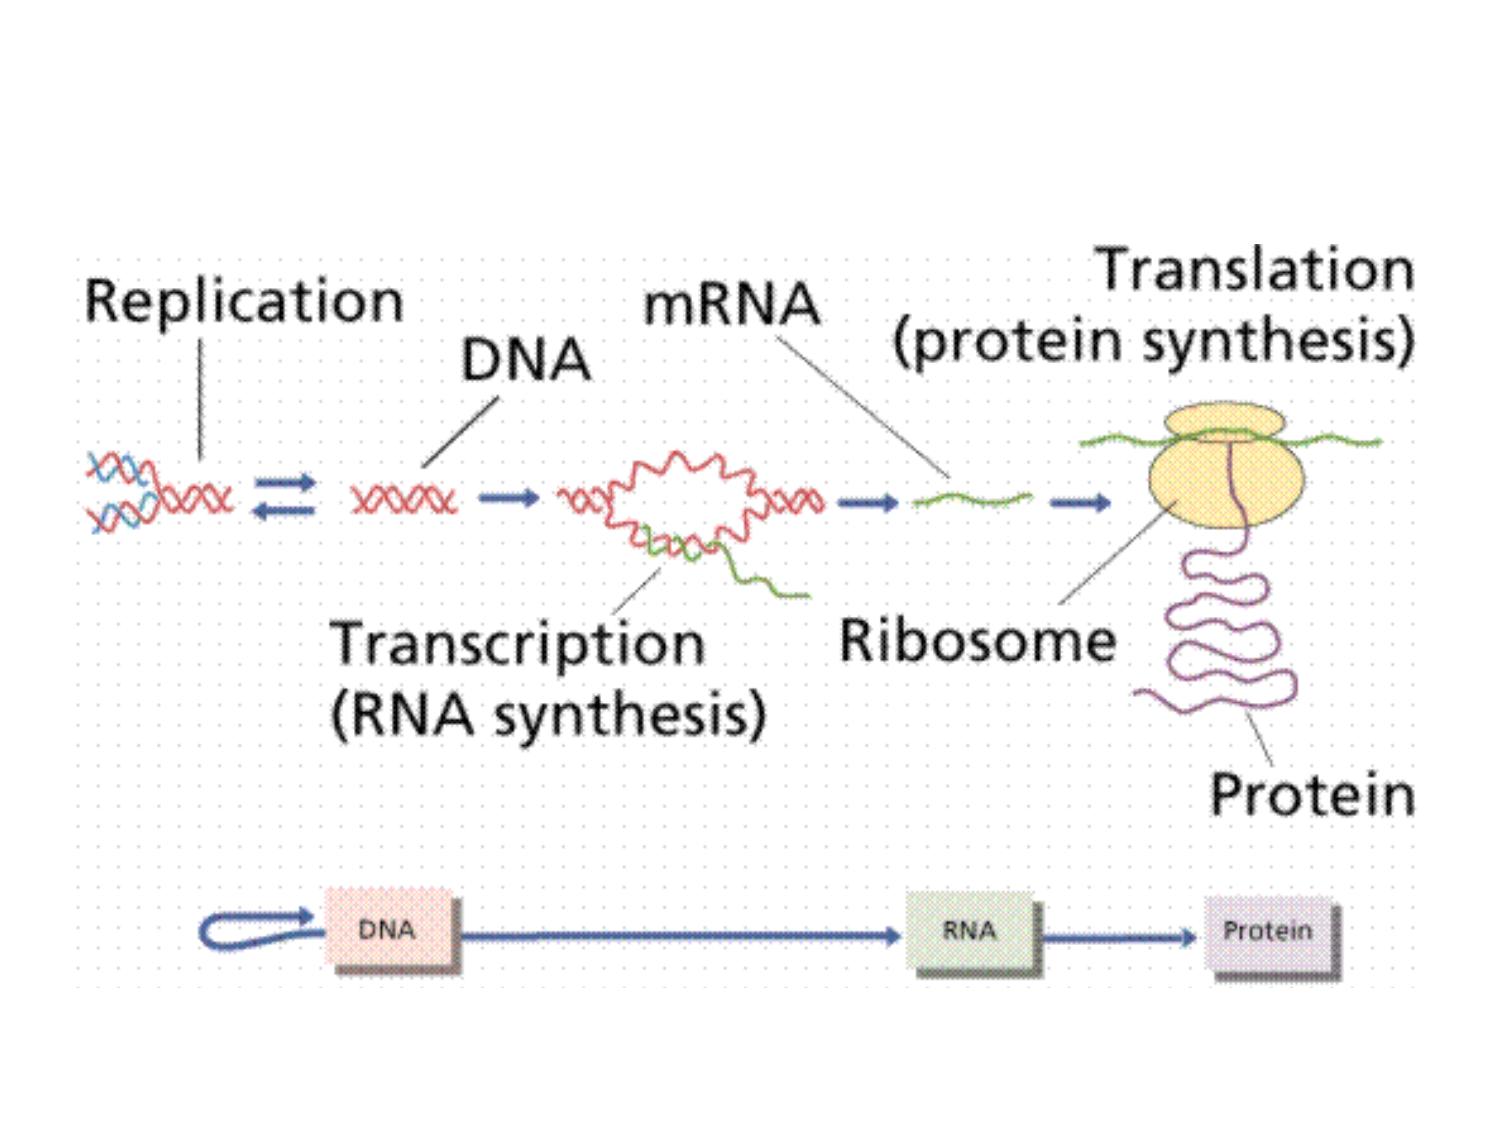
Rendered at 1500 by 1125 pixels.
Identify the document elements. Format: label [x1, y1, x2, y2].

picture [74, 244, 1426, 988]
